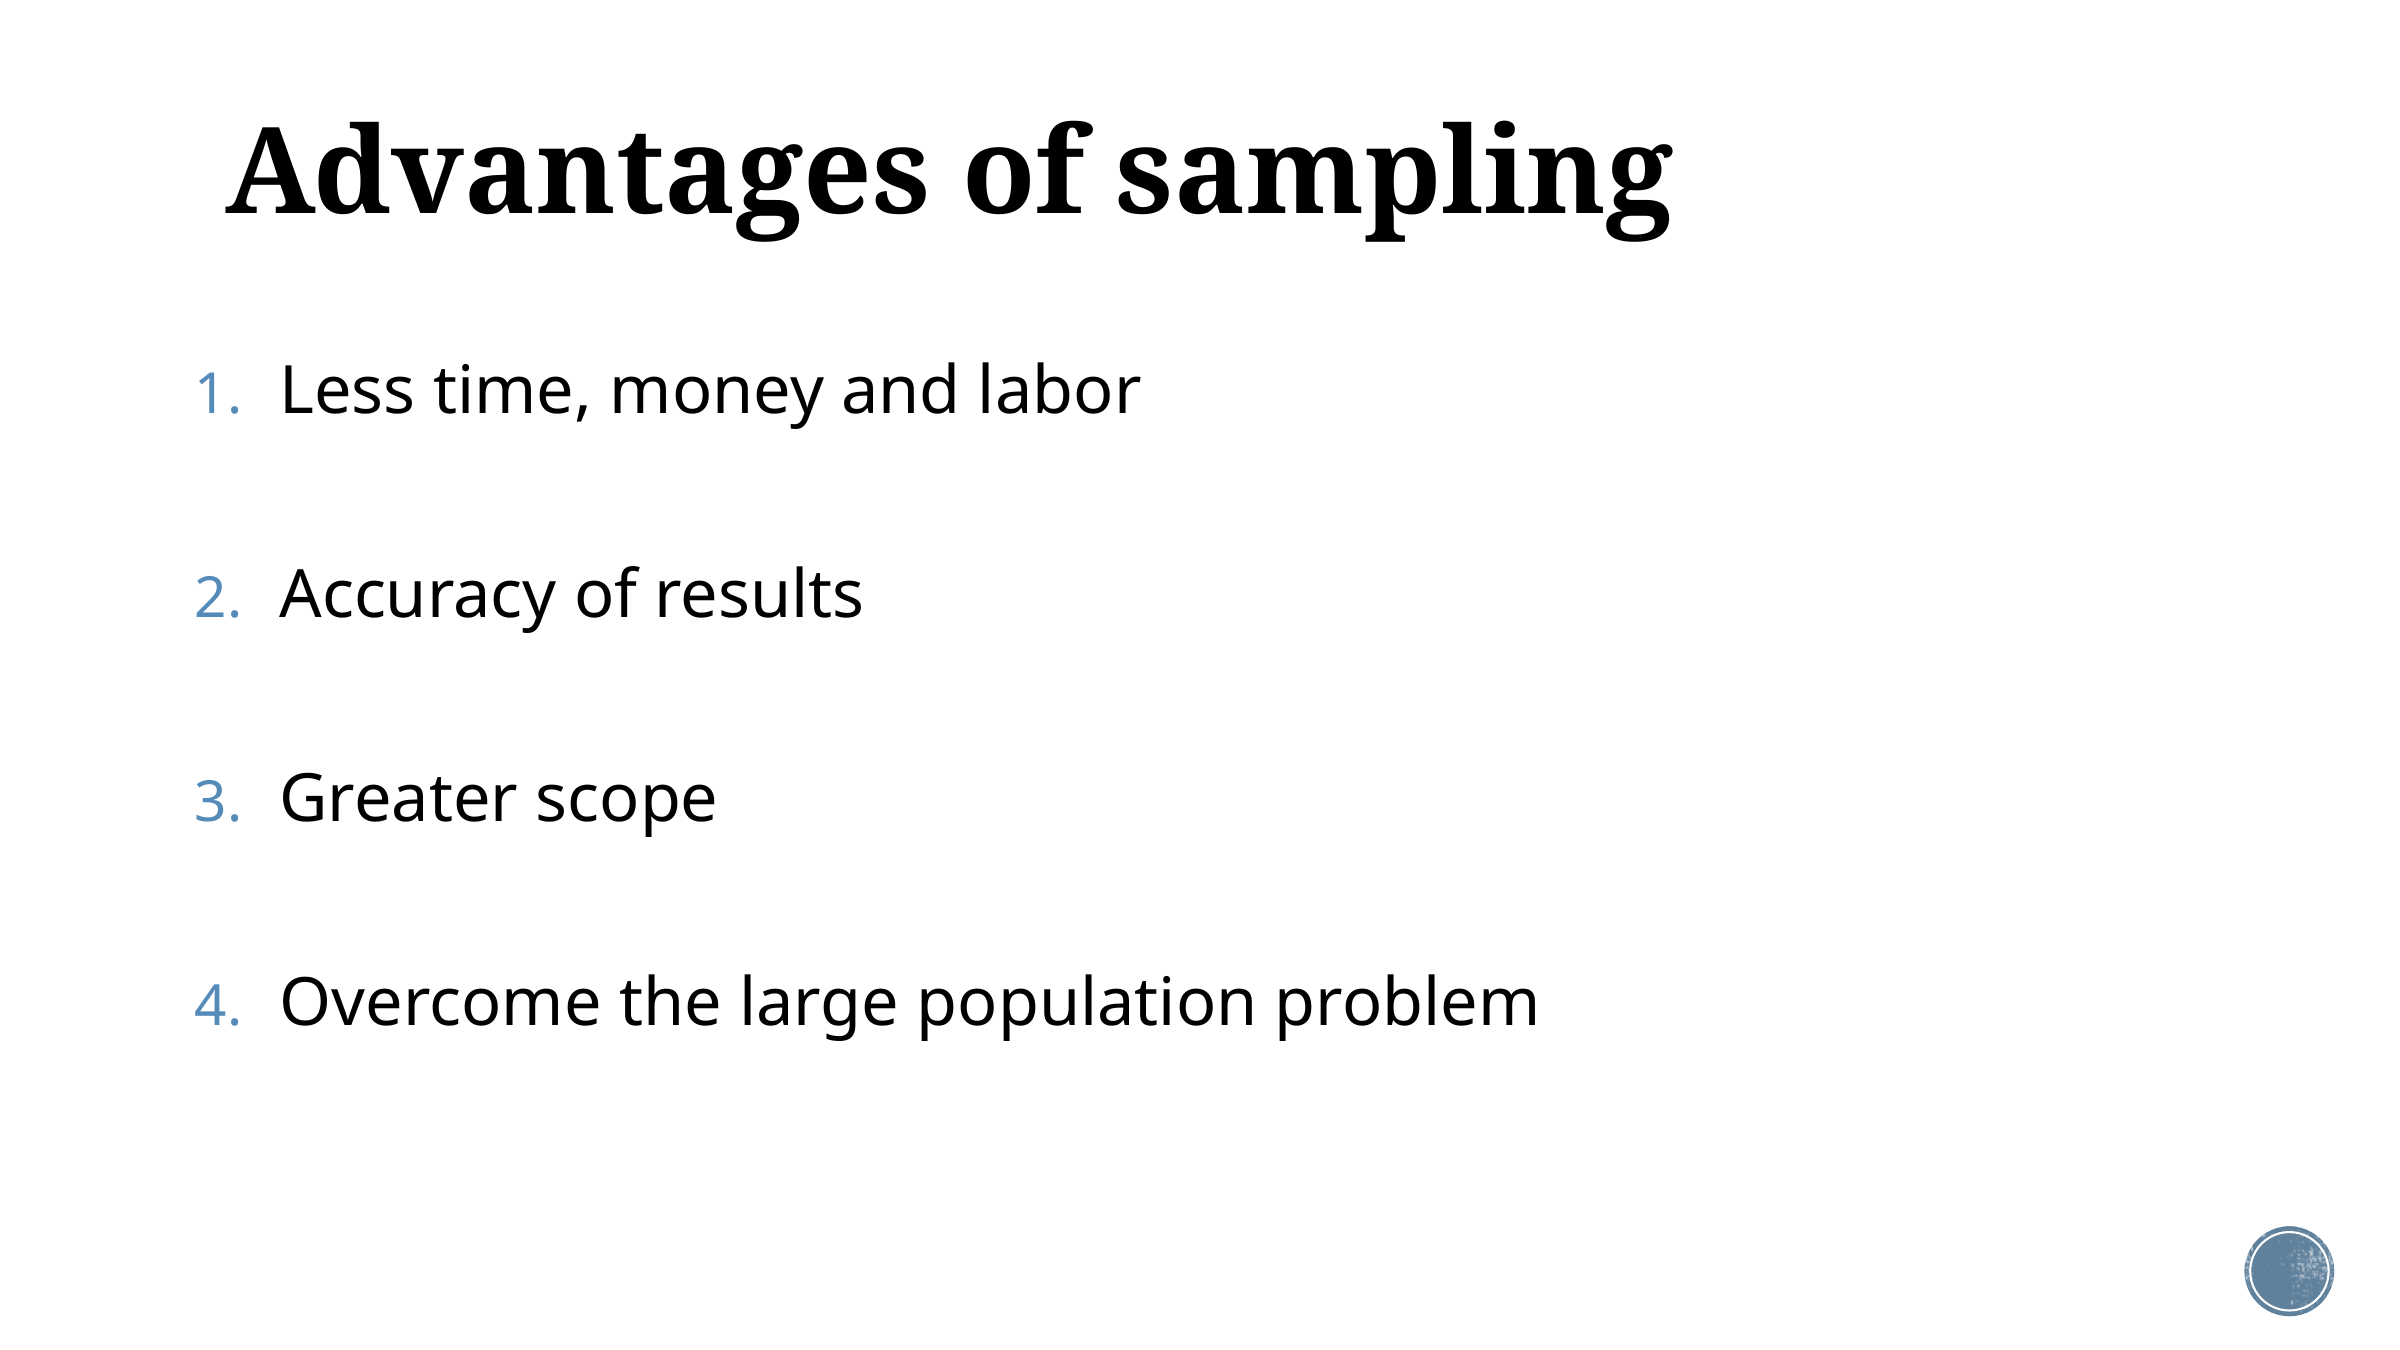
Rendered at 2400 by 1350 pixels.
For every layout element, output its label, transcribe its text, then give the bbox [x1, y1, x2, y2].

list Less time, money and labor Accuracy of results Greater scope Overcome the large population problem [179, 348, 2220, 1168]
title Advantages of sampling [210, 16, 2191, 333]
